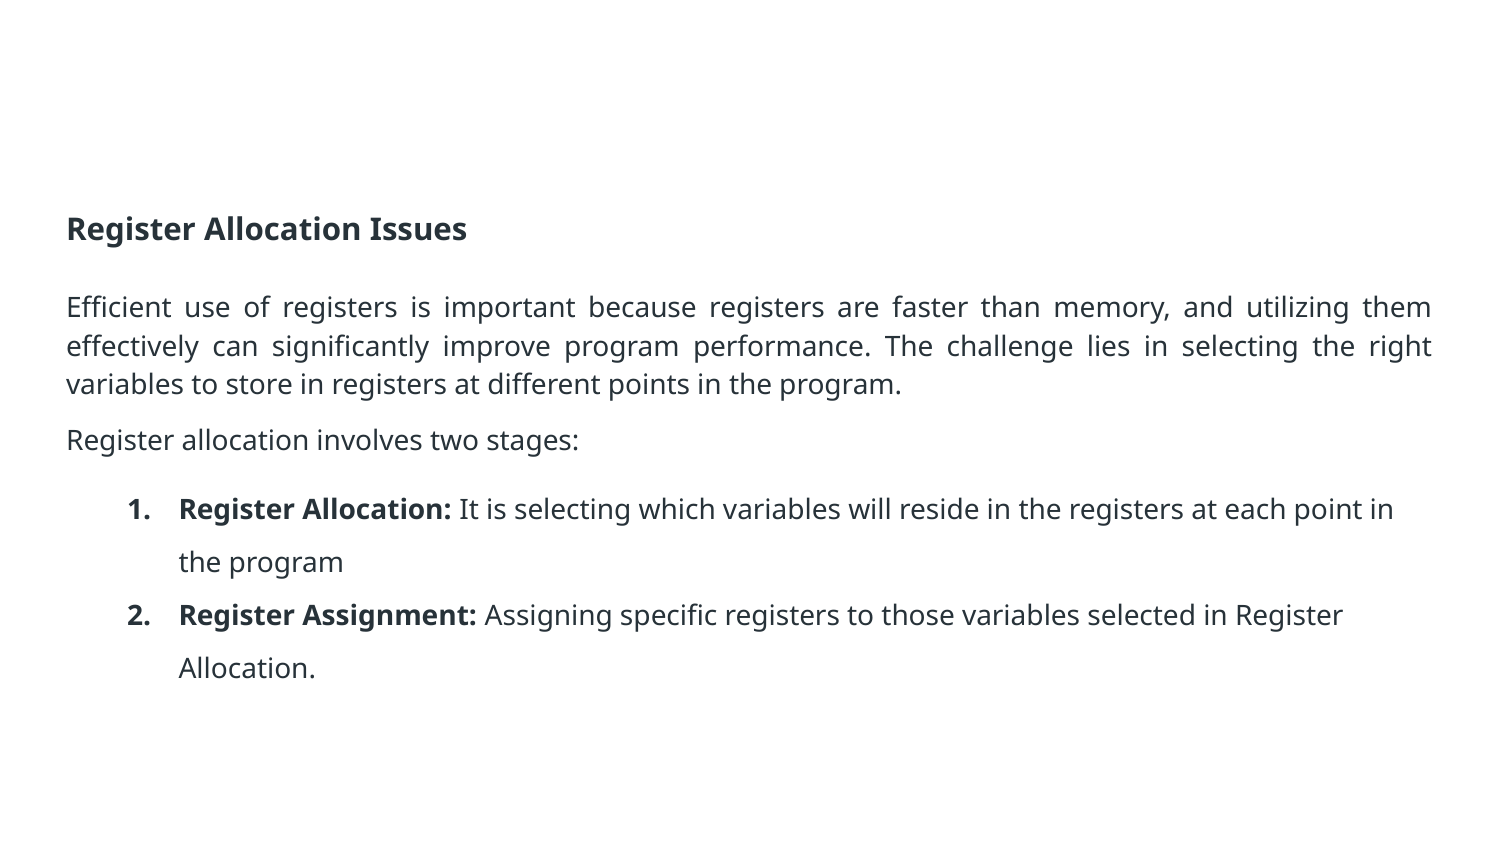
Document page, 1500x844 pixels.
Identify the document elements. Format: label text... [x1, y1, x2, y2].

list Register Allocation Issues Efficient use of registers is important because registers are faster than memory, and utilizing them effectively can significantly improve program performance. The challenge lies in selecting the right variables to store in registers at different points in the program. Register allocation involves two stages: Register Allocation: It is selecting which variables will reside in the registers at each point in the program Register Assignment: Assigning specific registers to those variables selected in Register Allocation. [51, 189, 1449, 750]
